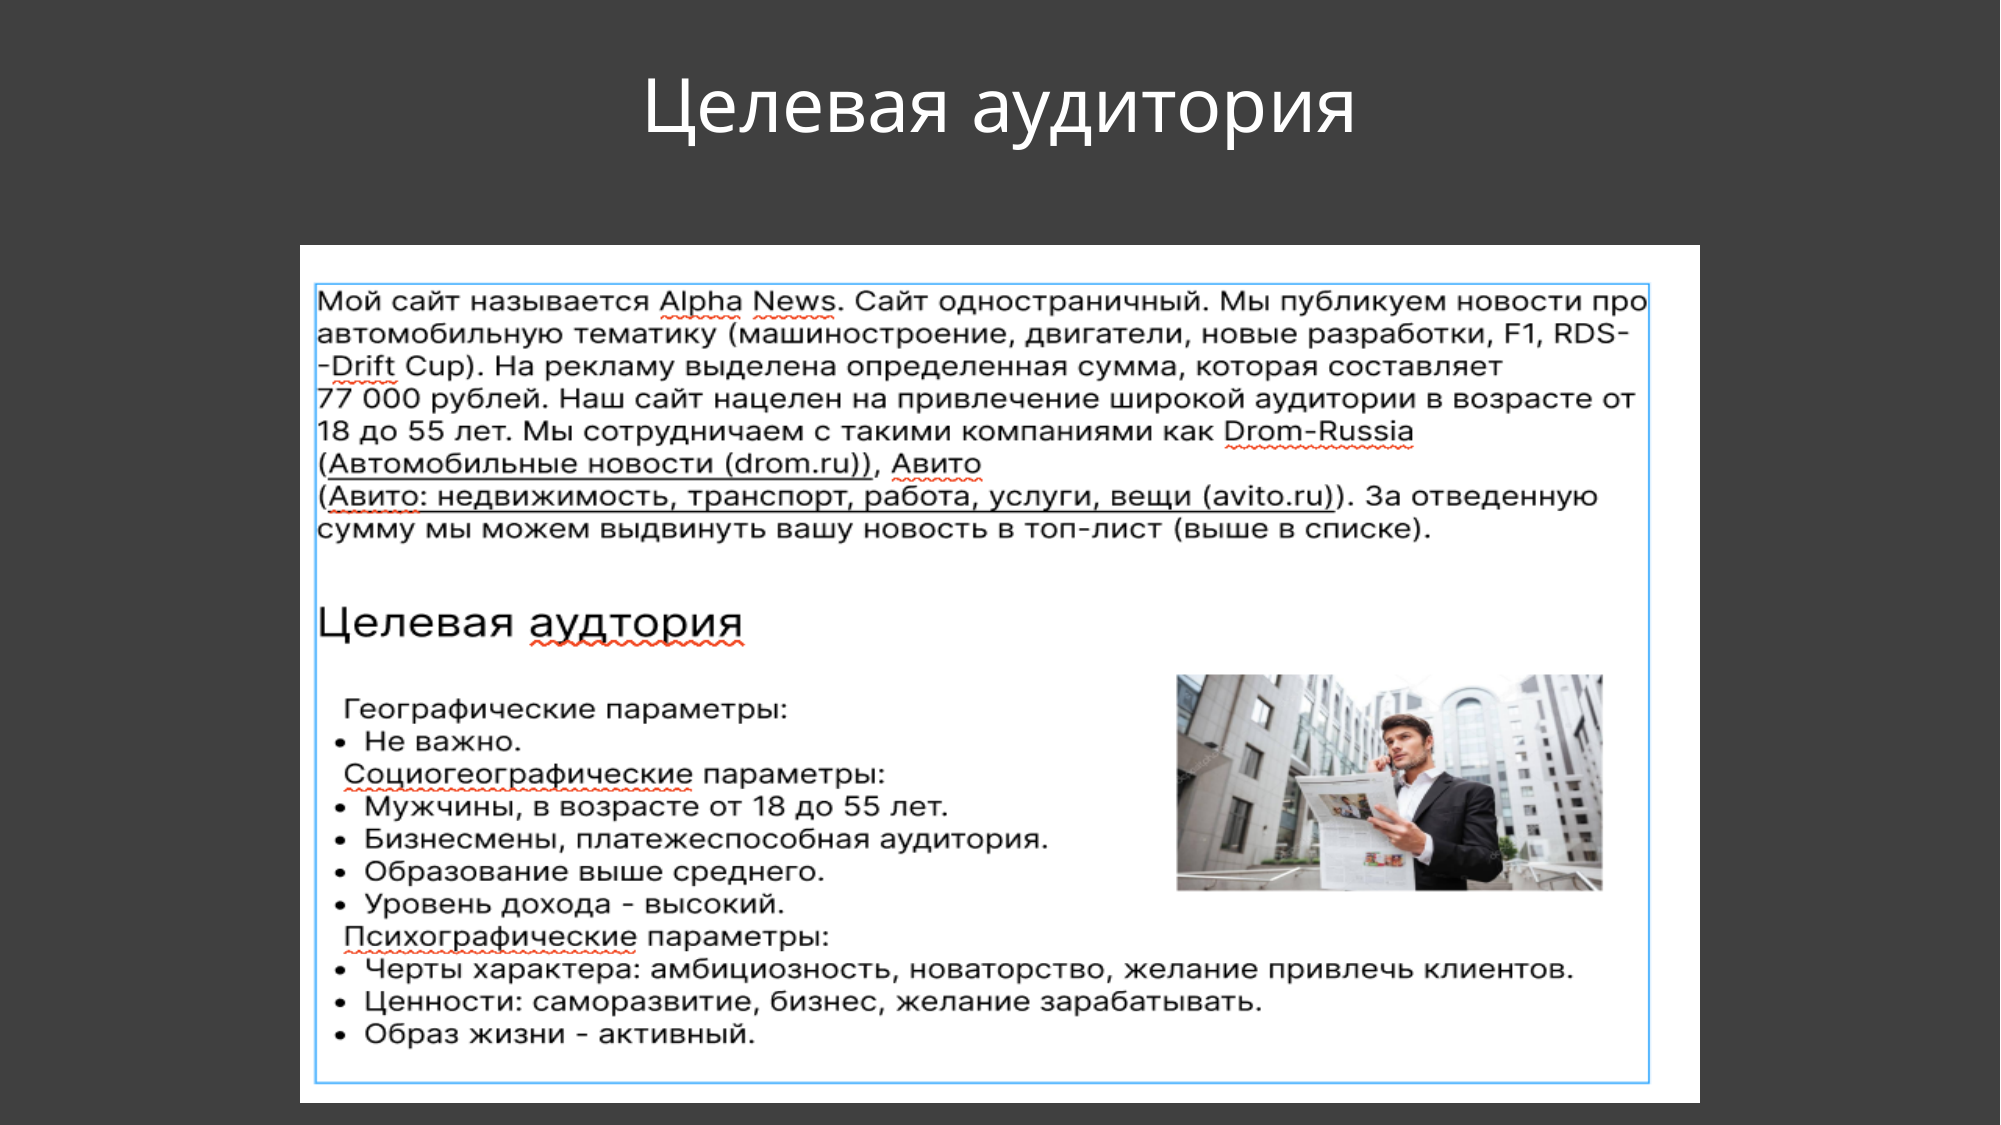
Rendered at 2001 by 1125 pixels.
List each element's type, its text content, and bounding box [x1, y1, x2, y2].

picture [299, 245, 1700, 1104]
title Целевая аудитория [137, 0, 1863, 218]
